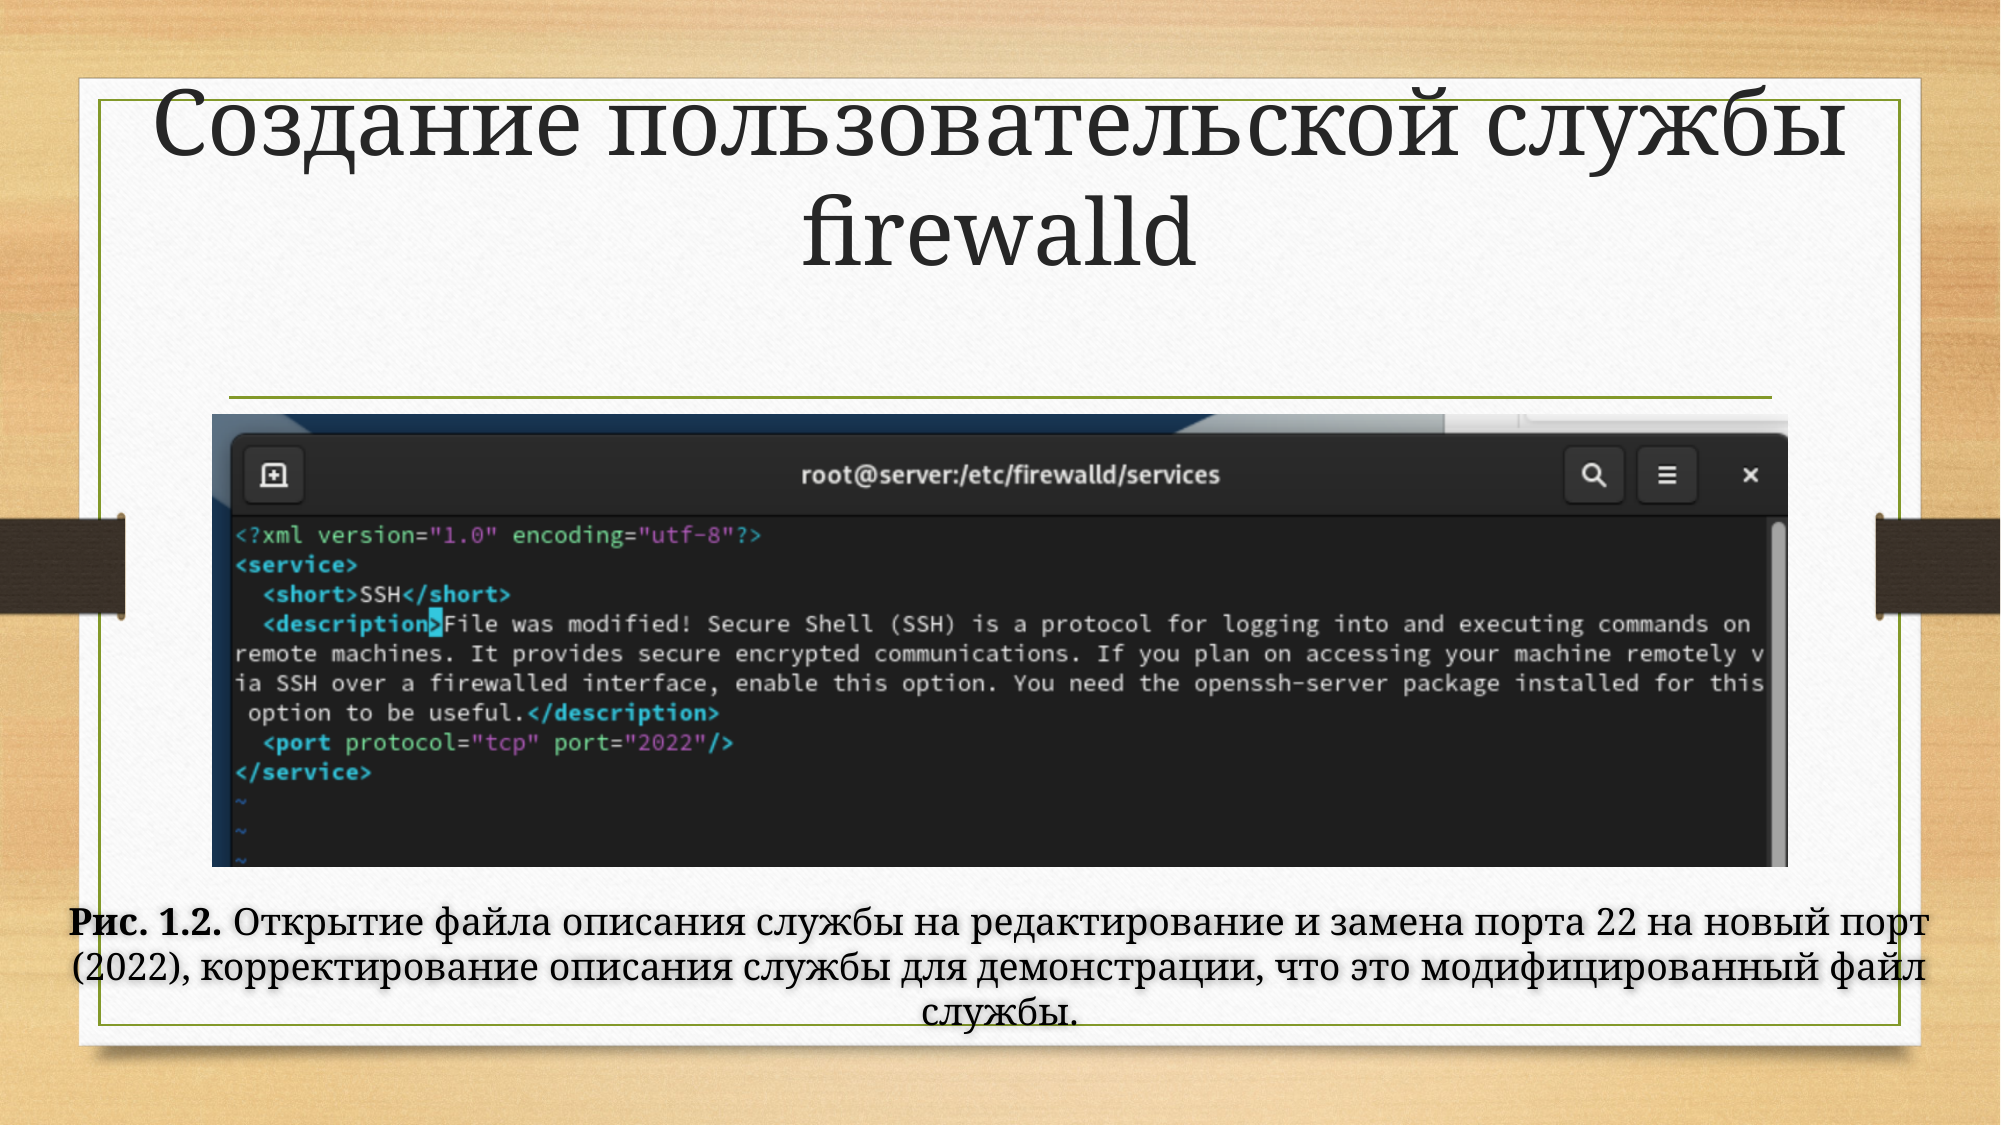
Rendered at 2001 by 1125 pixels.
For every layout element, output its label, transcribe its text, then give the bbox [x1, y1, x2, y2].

picture [0, 0, 2001, 1125]
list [212, 414, 1788, 867]
title Создание пользовательской службы firewalld [132, 94, 1868, 254]
text_box Рис. 1.2. Открытие файла описания службы на редактирование и замена порта 22 на новый порт (2022), корректирование описания службы для демонстрации, что это модифицированный файл службы. [8, 912, 1992, 1020]
